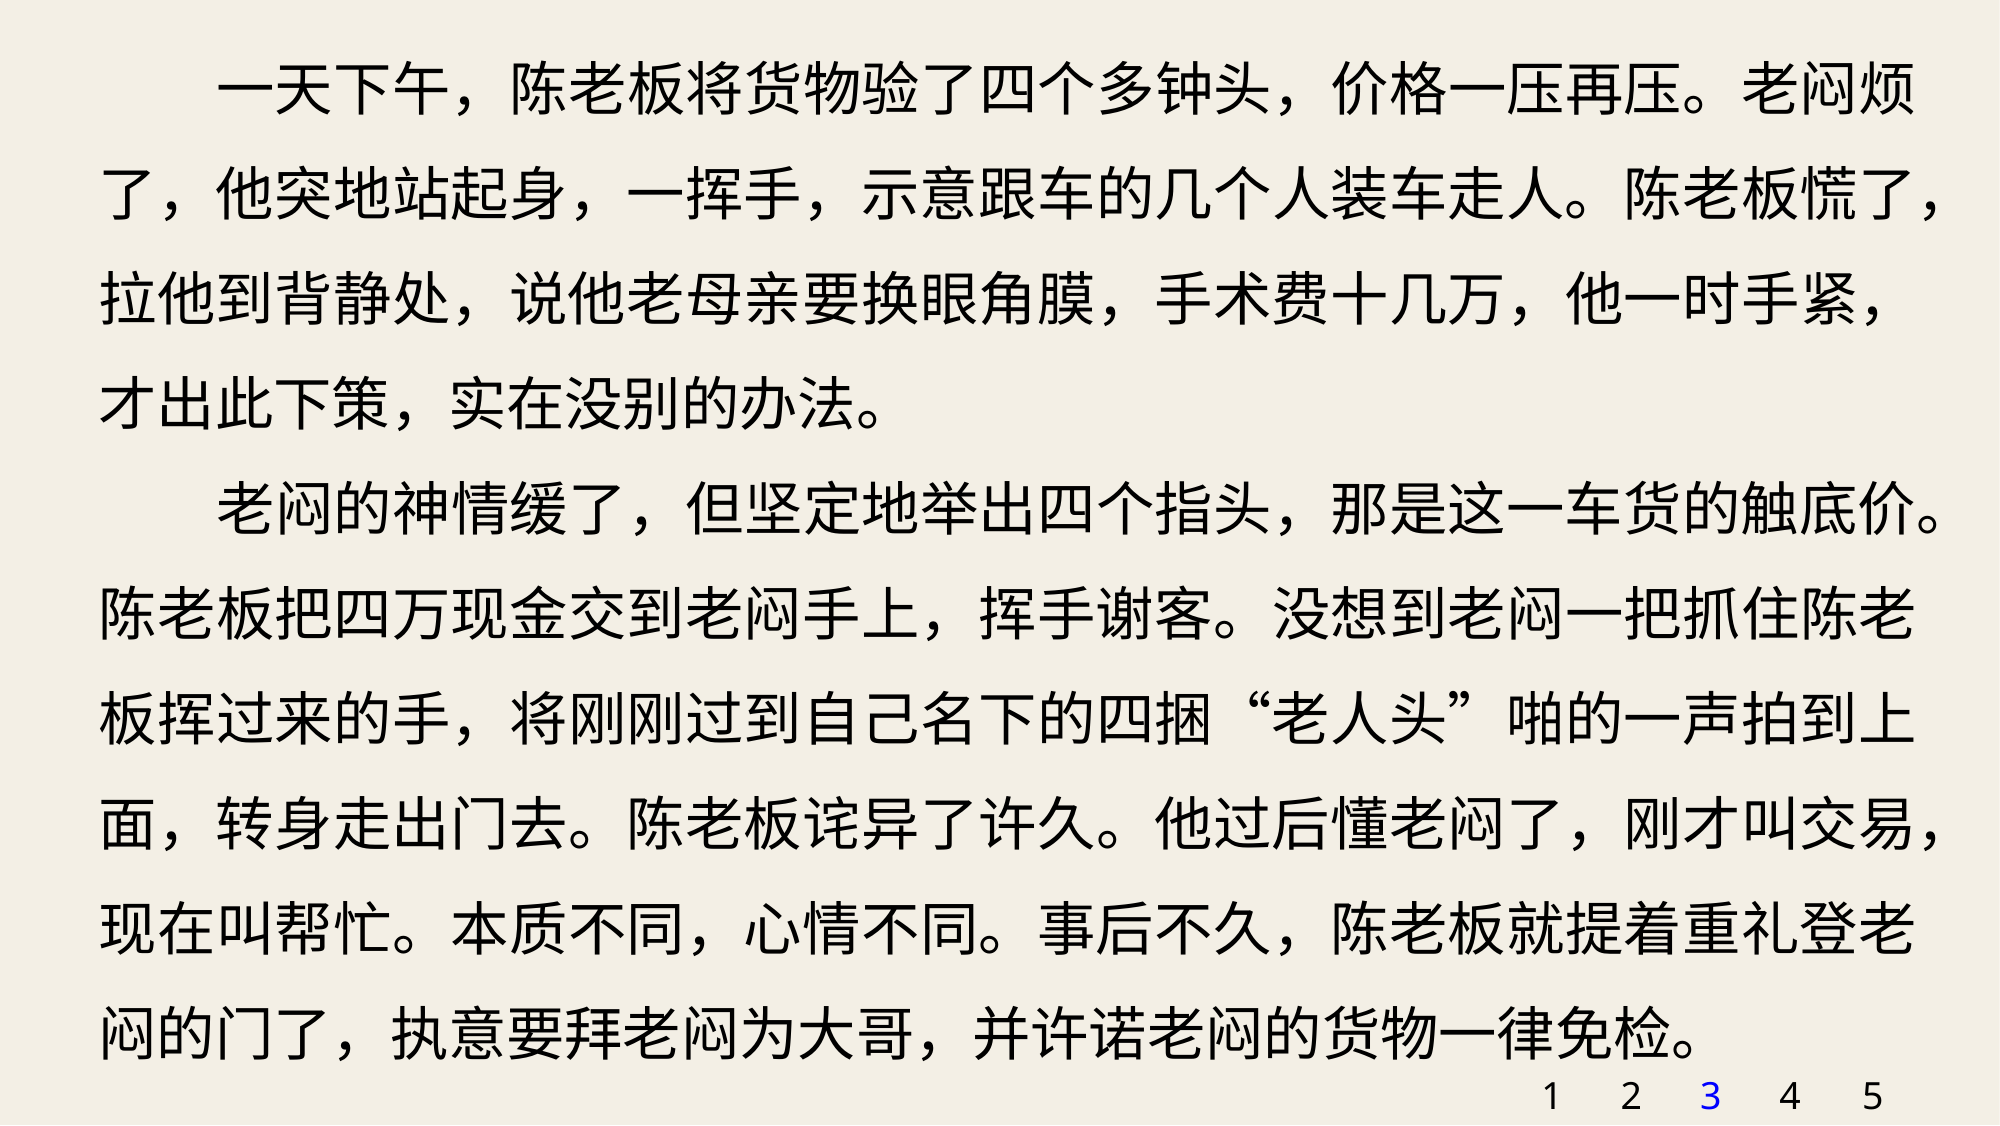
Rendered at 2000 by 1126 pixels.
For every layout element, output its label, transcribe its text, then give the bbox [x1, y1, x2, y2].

text_box 3 [1678, 1046, 1744, 1126]
text_box 5 [1840, 1046, 1906, 1126]
text_box 4 [1757, 1046, 1823, 1126]
text_box 1 [1519, 1046, 1585, 1126]
text_box 一天下午，陈老板将货物验了四个多钟头，价格一压再压。老闷烦了，他突地站起身，一挥手，示意跟车的几个人装车走人。陈老板慌了，拉他到背静处，说他老母亲要换眼角膜，手术费十几万，他一时手紧，才出此下策，实在没别的办法。 老闷的神情缓了，但坚定地举出四个指头，那是这一车货的触底价。陈老板把四万现金交到老闷手上，挥手谢客。没想到老闷一把抓住陈老板挥过来的手，将刚刚过到自己名下的四捆“老人头”啪的一声拍到上面，转身走出门去。陈老板诧异了许久。他过后懂老闷了，刚才叫交易，现在叫帮忙。本质不同，心情不同。事后不久，陈老板就提着重礼登老闷的门了，执意要拜老闷为大哥，并许诺老闷的货物一律免检。 [78, 7, 1937, 1077]
text_box 2 [1598, 1046, 1664, 1126]
